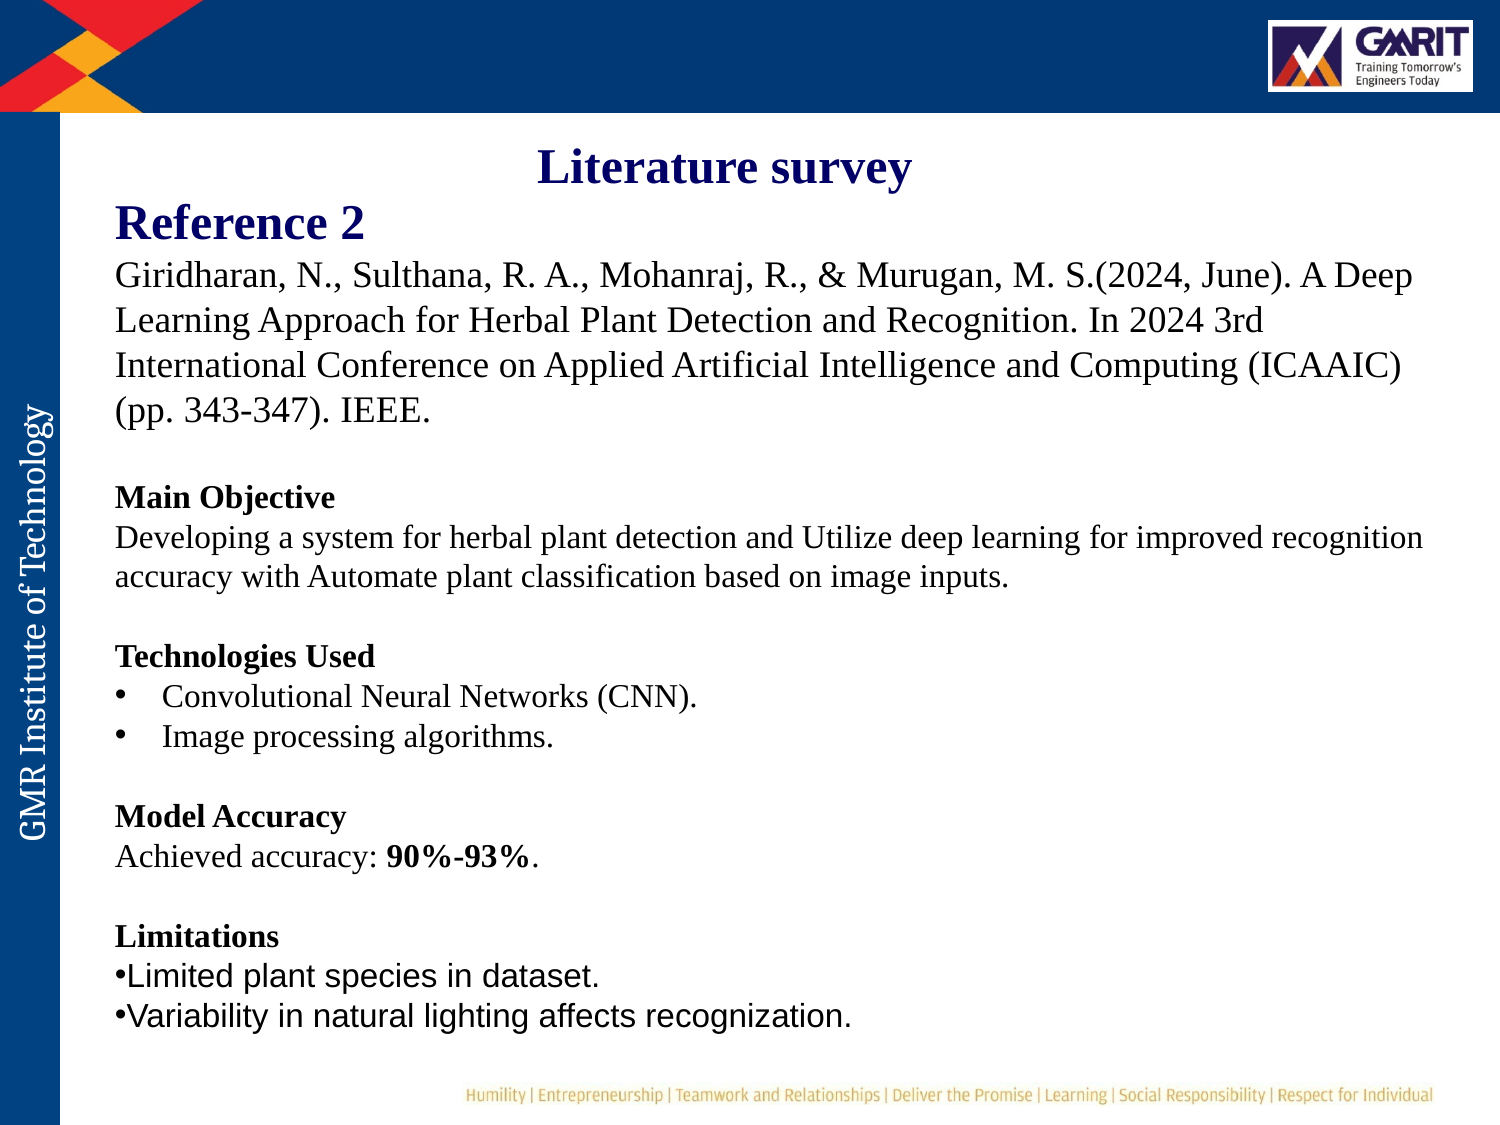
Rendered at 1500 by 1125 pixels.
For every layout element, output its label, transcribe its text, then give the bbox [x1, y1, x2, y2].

text_box Literature survey [522, 126, 955, 182]
text_box Reference 2 Giridharan, N., Sulthana, R. A., Mohanraj, R., & Murugan, M. S.(2024, June). A Deep Learning Approach for Herbal Plant Detection and Recognition. In 2024 3rd International Conference on Applied Artificial Intelligence and Computing (ICAAIC) (pp. 343-347). ΙΕΕΕ. Main Objective Developing a system for herbal plant detection and Utilize deep learning for improved recognition accuracy with Automate plant classification based on image inputs. Technologies Used Convolutional Neural Networks (CNN). Image processing algorithms. Model Accuracy Achieved accuracy: 90%-93%. Limitations Limited plant species in dataset. Variability in natural lighting affects recognization. [99, 182, 1462, 1125]
picture [0, 0, 1500, 113]
